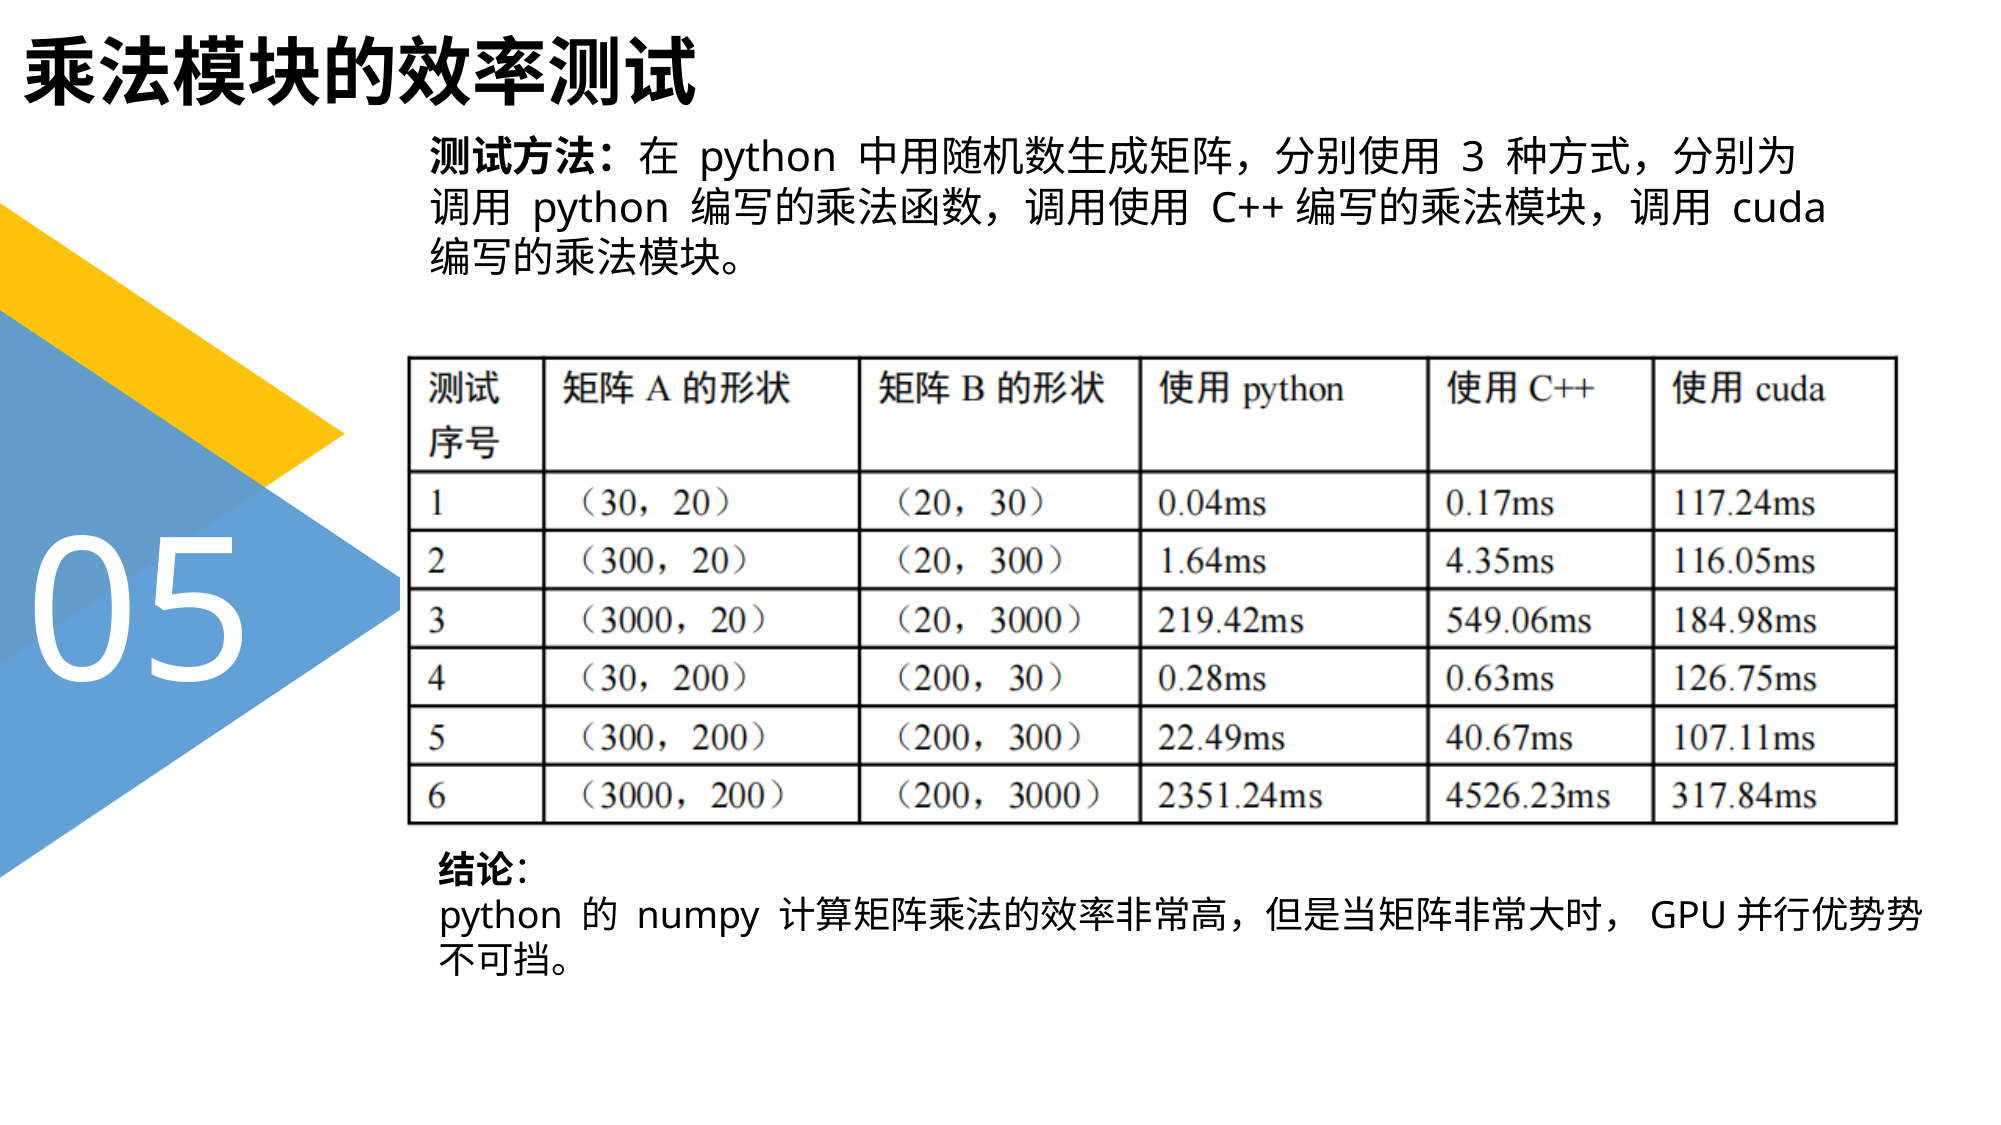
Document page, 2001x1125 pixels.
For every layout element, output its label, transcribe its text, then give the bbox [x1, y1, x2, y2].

text_box [0, 201, 347, 486]
text_box 结论： python 的 numpy 计算矩阵乘法的效率非常高，但是当矩阵非常大时，GPU并行优势势不可挡。 [423, 838, 1967, 989]
text_box 05 [10, 472, 270, 728]
text_box [270, 489, 400, 699]
text_box [0, 308, 244, 879]
text_box 测试方法：在 python 中用随机数生成矩阵，分别使用 3 种方式，分别为调用 python 编写的乘法函数，调用使用 C++编写的乘法模块，调用 cuda 编写的乘法模块。 [414, 122, 1844, 288]
text_box 乘法模块的效率测试 [7, 17, 1127, 122]
picture [400, 346, 1906, 839]
